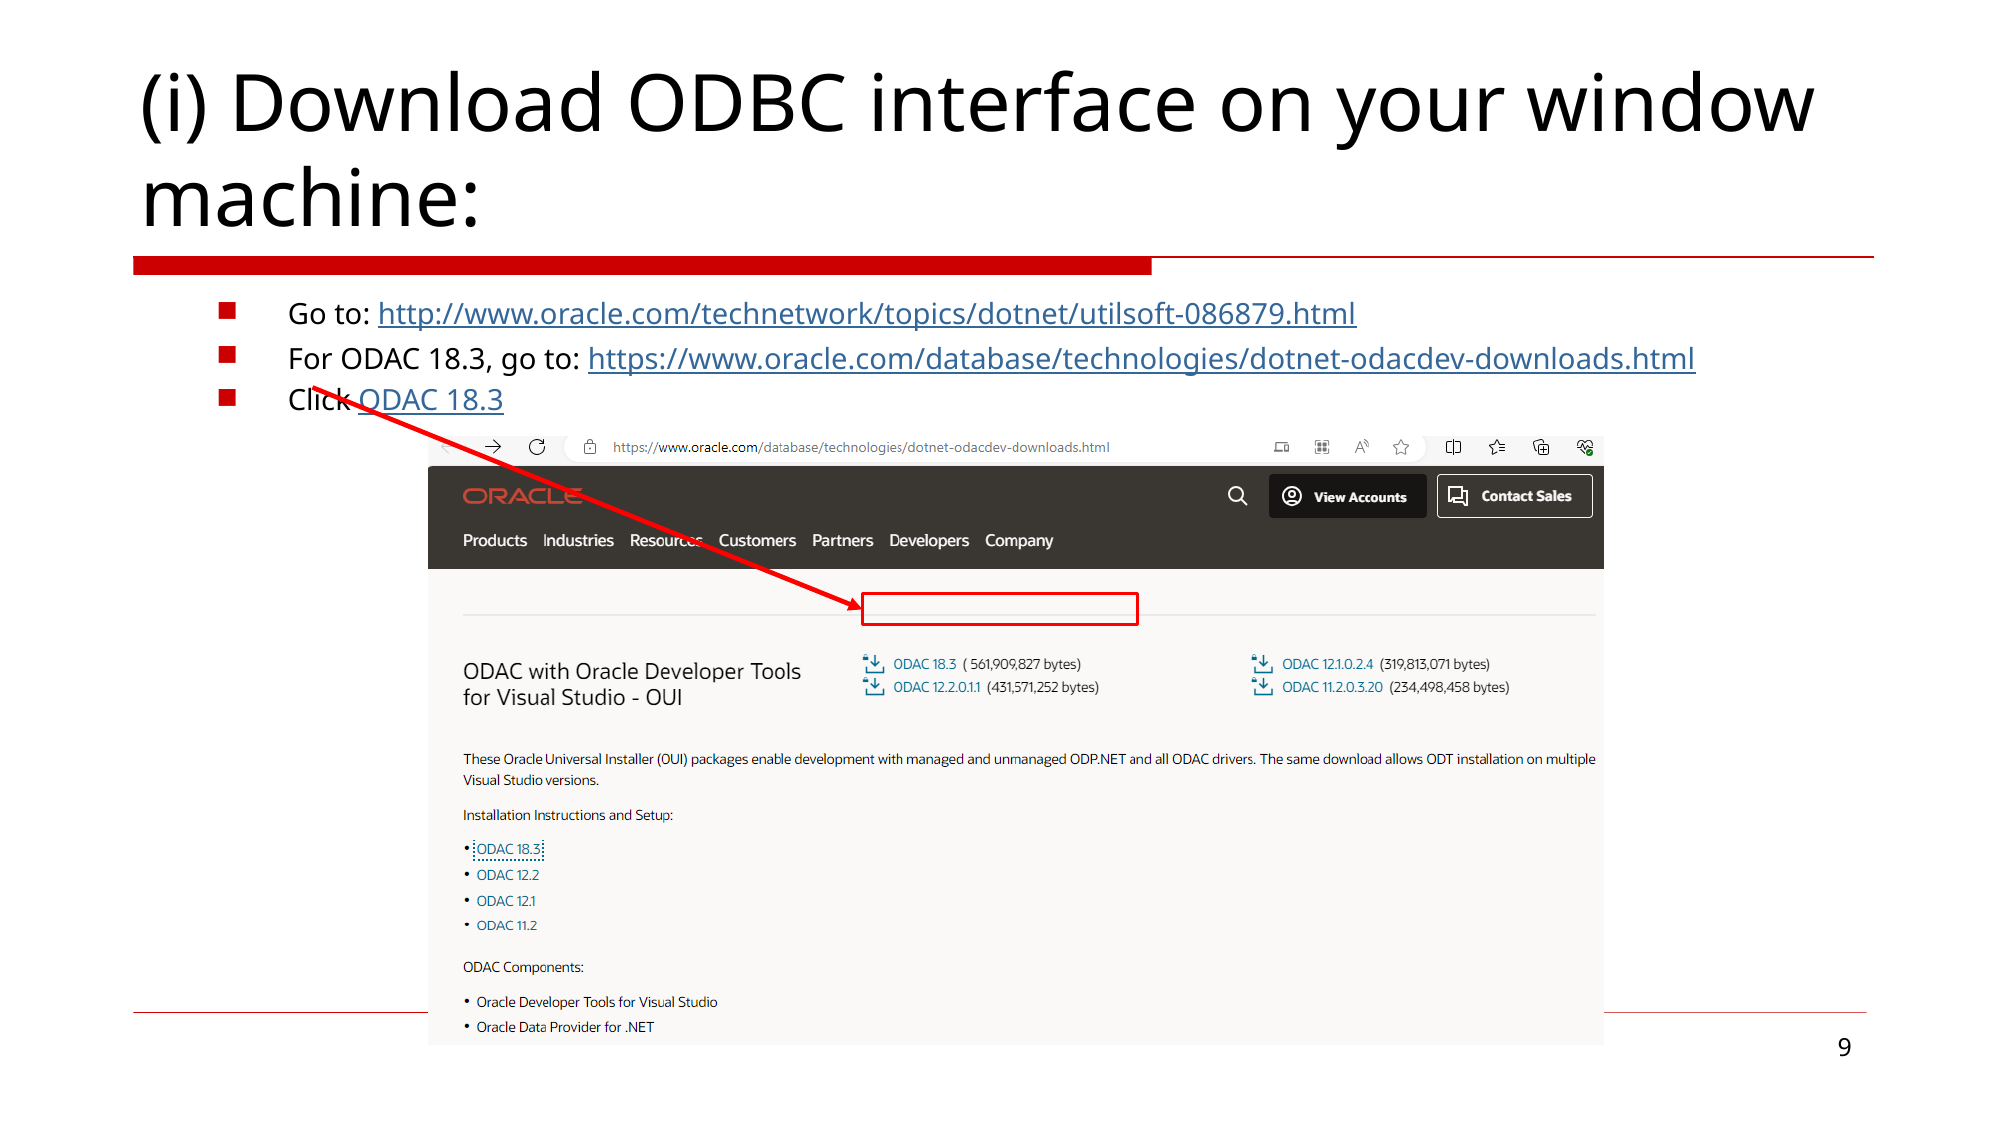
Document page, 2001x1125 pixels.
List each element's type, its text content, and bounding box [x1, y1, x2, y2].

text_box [312, 387, 863, 610]
list Go to: http://www.oracle.com/technetwork/topics/dotnet/utilsoft-086879.html For ODAC 18.3, go to: https://www.oracle.com/database/technologies/dotnet-odacdev-downloads.html Click ODAC 18.3 [123, 287, 1874, 988]
picture [428, 436, 1605, 1045]
slide_number 9 [1433, 1024, 1867, 1103]
title (i) Download ODBC interface on your window machine: [125, 50, 1876, 250]
